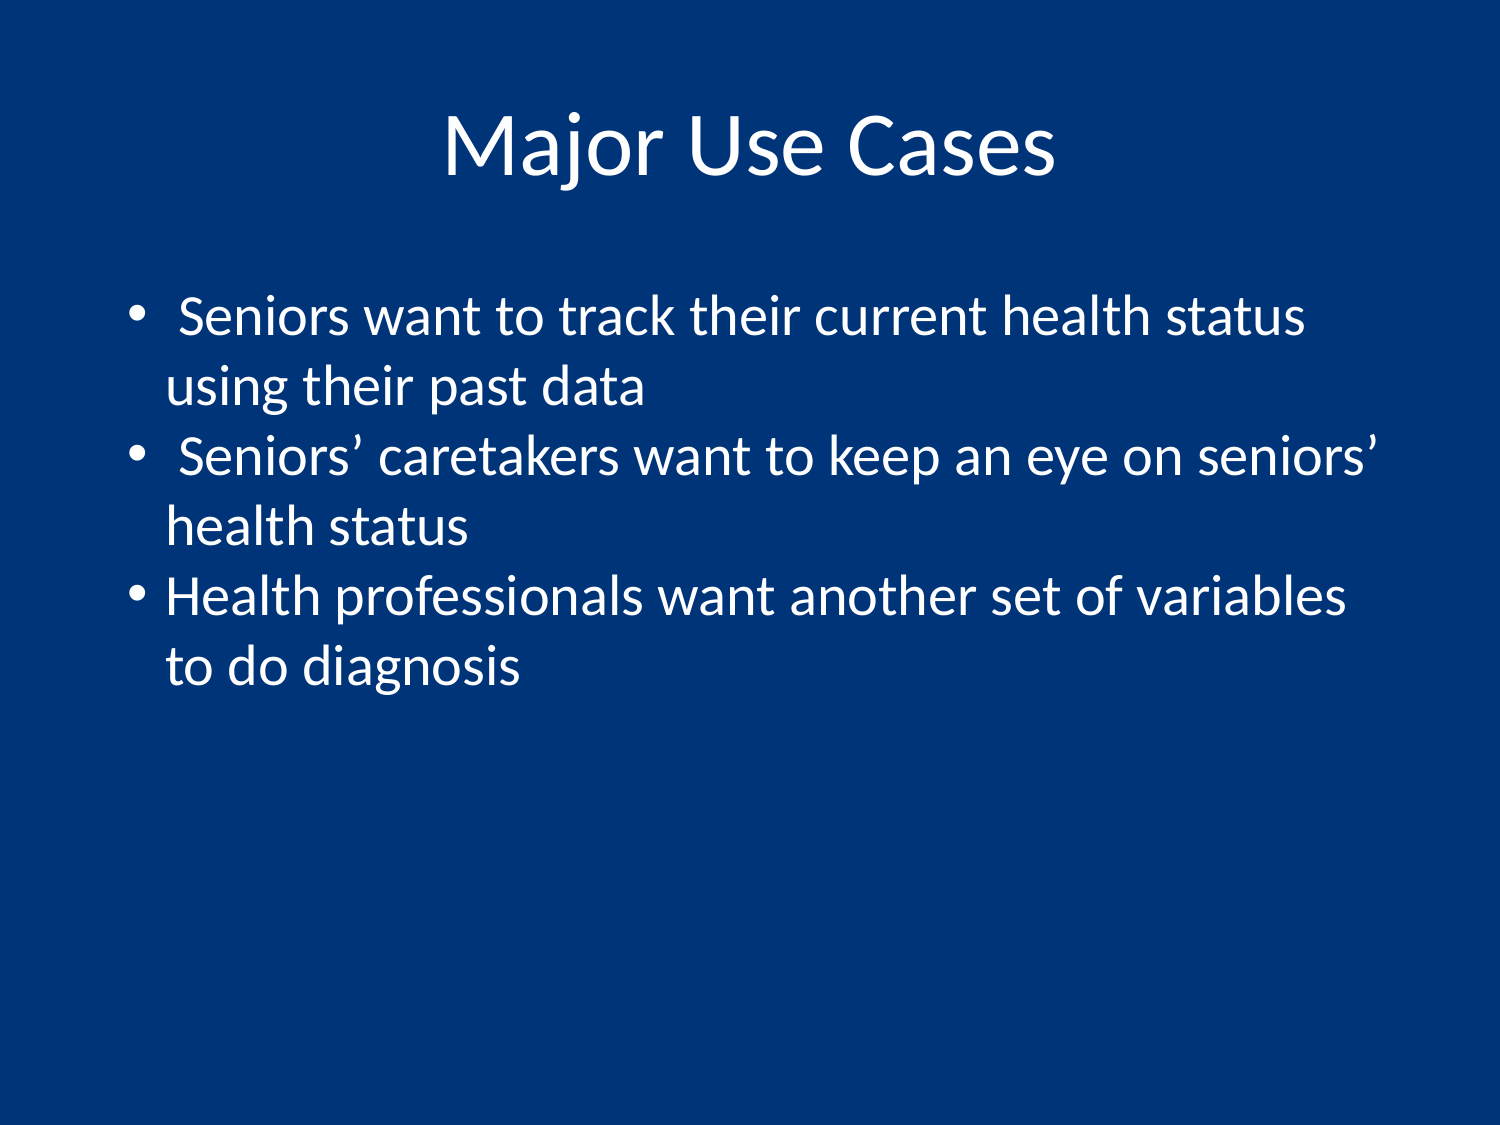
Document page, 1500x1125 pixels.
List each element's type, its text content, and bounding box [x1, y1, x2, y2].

list Seniors want to track their current health status using their past data Seniors’ caretakers want to keep an eye on seniors’ health status Health professionals want another set of variables to do diagnosis [75, 262, 1425, 1072]
title Major Use Cases [75, 45, 1425, 233]
